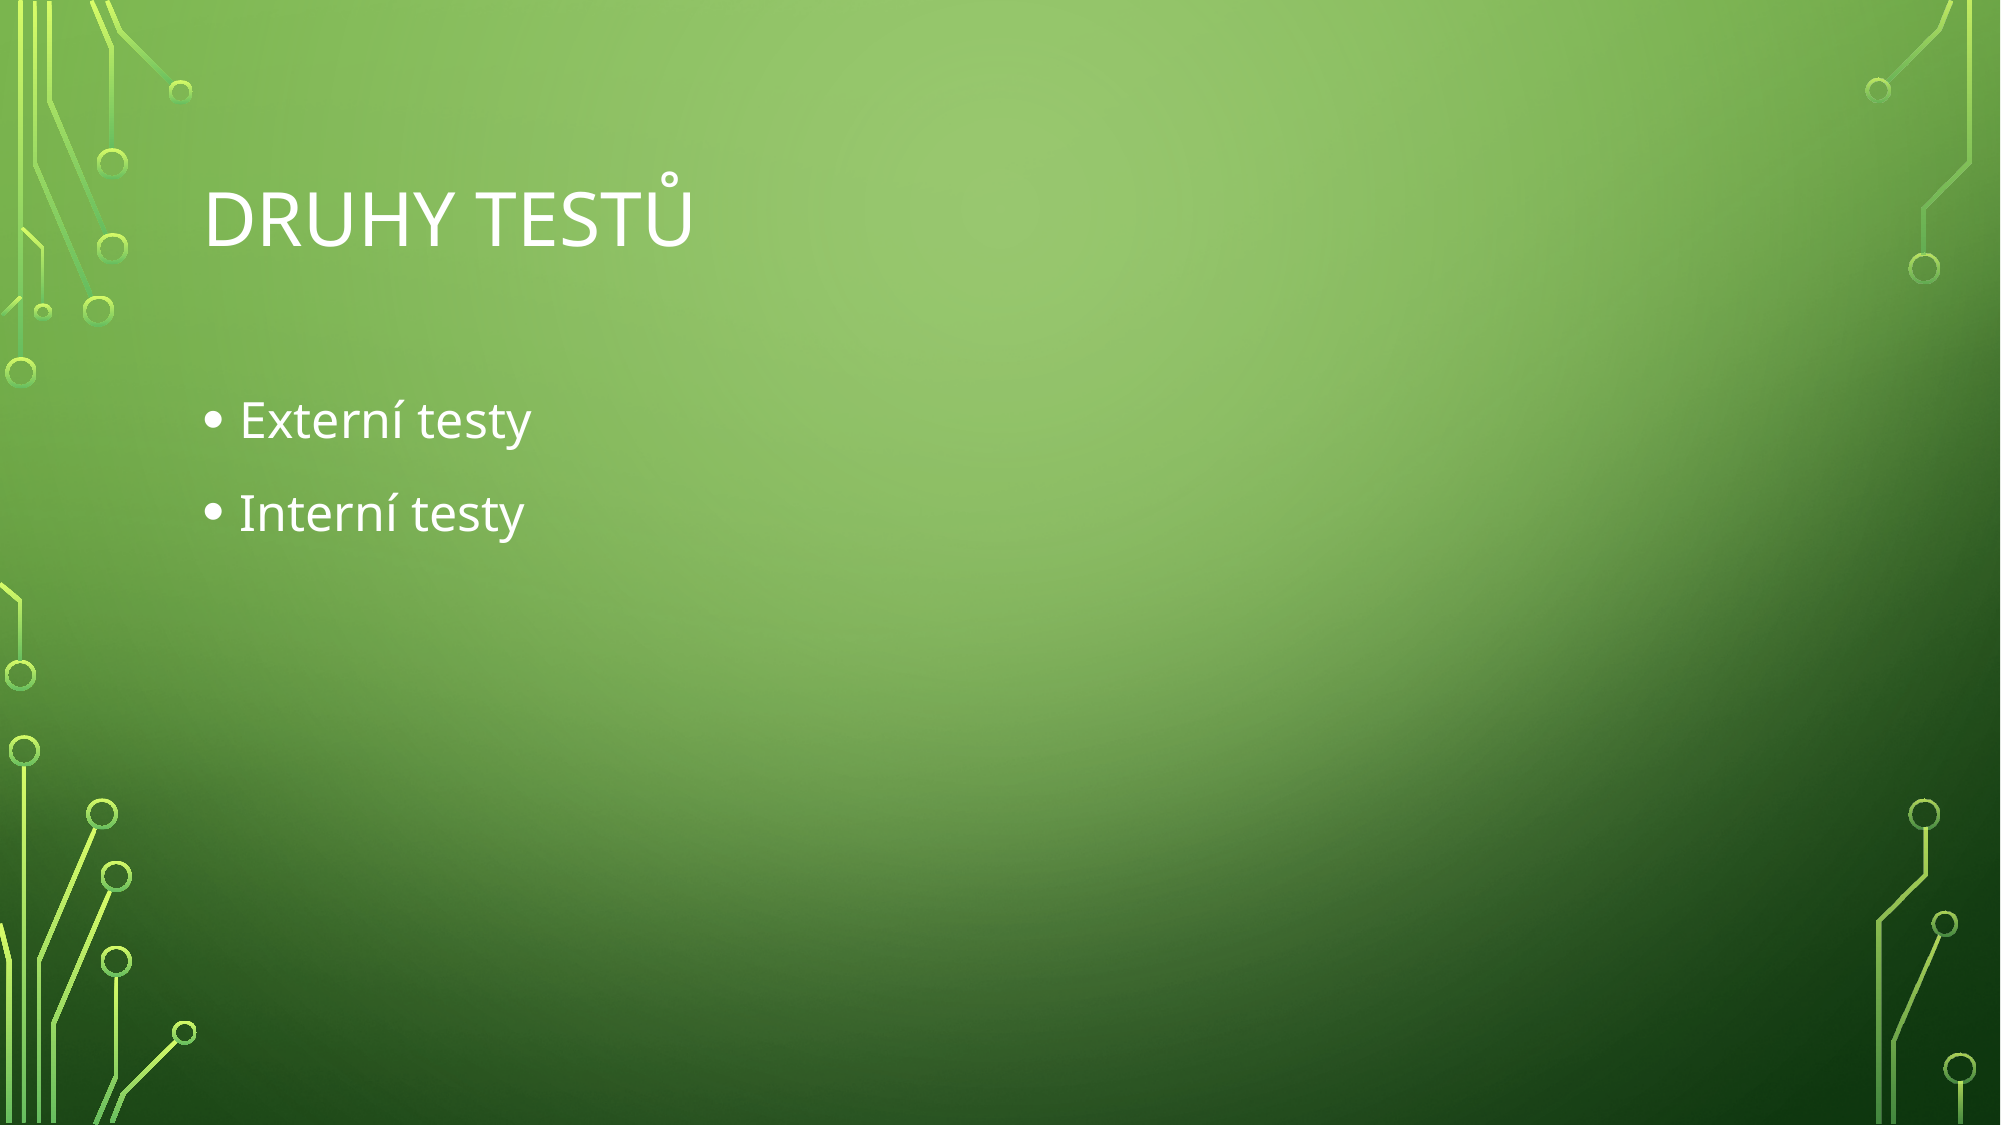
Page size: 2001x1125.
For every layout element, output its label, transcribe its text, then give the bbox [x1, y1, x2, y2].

title Druhy testů [187, 101, 1813, 344]
list Externí testy Interní testy [187, 369, 1813, 950]
